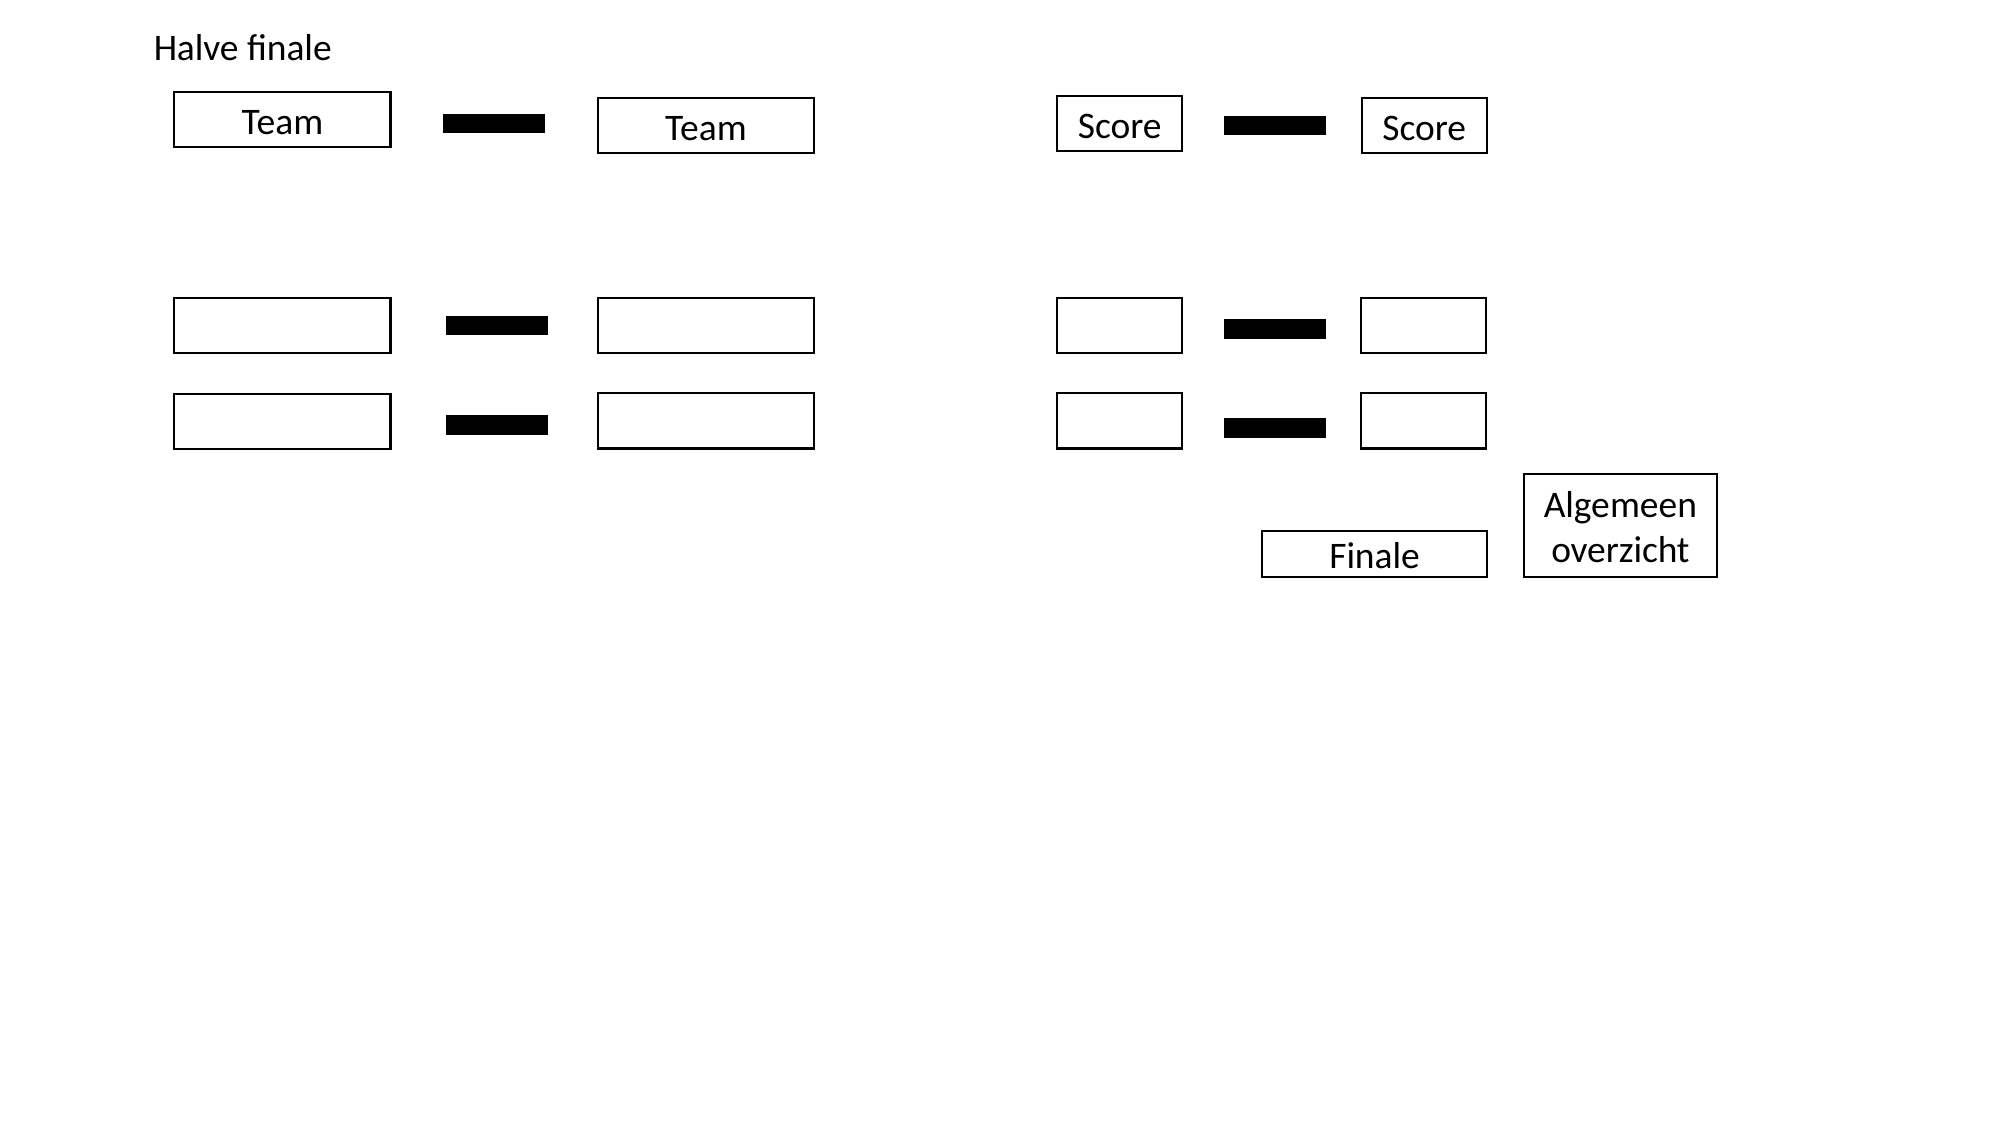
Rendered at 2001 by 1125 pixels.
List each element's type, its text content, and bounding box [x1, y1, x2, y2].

text_box [173, 297, 392, 354]
text_box [1360, 297, 1487, 354]
text_box [446, 316, 548, 335]
text_box Score [1361, 97, 1488, 154]
text_box Team [173, 91, 392, 148]
list Halve finale [138, 20, 1746, 620]
text_box [1360, 392, 1487, 450]
text_box [1056, 297, 1183, 354]
text_box Score [1056, 95, 1183, 152]
text_box Algemeen overzicht [1523, 473, 1718, 578]
text_box [597, 297, 815, 354]
text_box [446, 415, 548, 435]
text_box Finale [1261, 530, 1488, 578]
text_box [1224, 418, 1326, 438]
text_box [597, 392, 815, 450]
text_box [1056, 392, 1183, 450]
text_box [1224, 319, 1326, 339]
text_box Team [597, 97, 815, 154]
text_box [443, 114, 545, 133]
text_box [173, 393, 392, 450]
text_box [1224, 116, 1326, 135]
